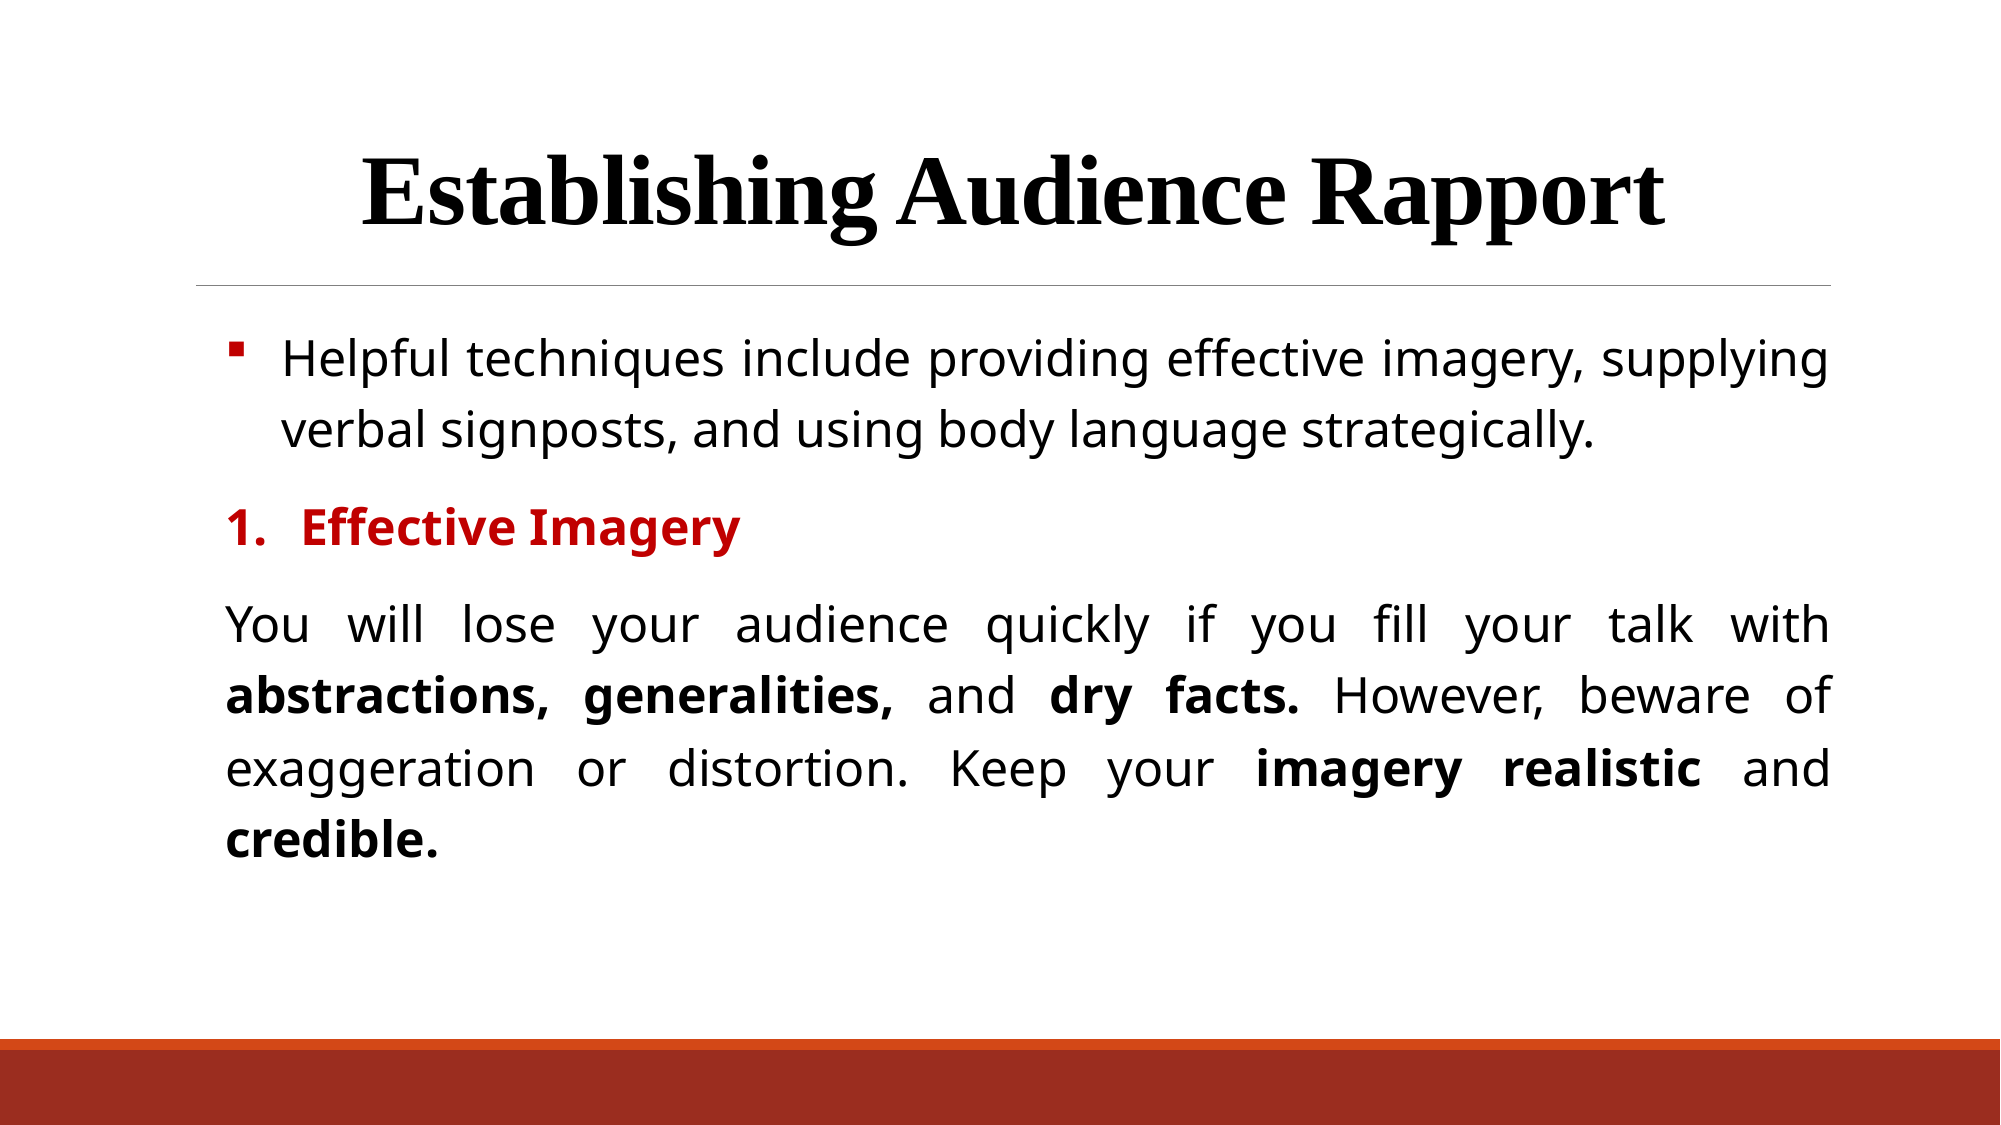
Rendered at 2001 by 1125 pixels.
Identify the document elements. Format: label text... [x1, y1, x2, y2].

list Helpful techniques include providing effective imagery, supplying verbal signposts, and using body language strategically. Effective Imagery You will lose your audience quickly if you fill your talk with abstractions, generalities, and dry facts. However, beware of exaggeration or distortion. Keep your imagery realistic and credible. [195, 306, 1833, 1035]
title Establishing Audience Rapport [195, 15, 1833, 253]
